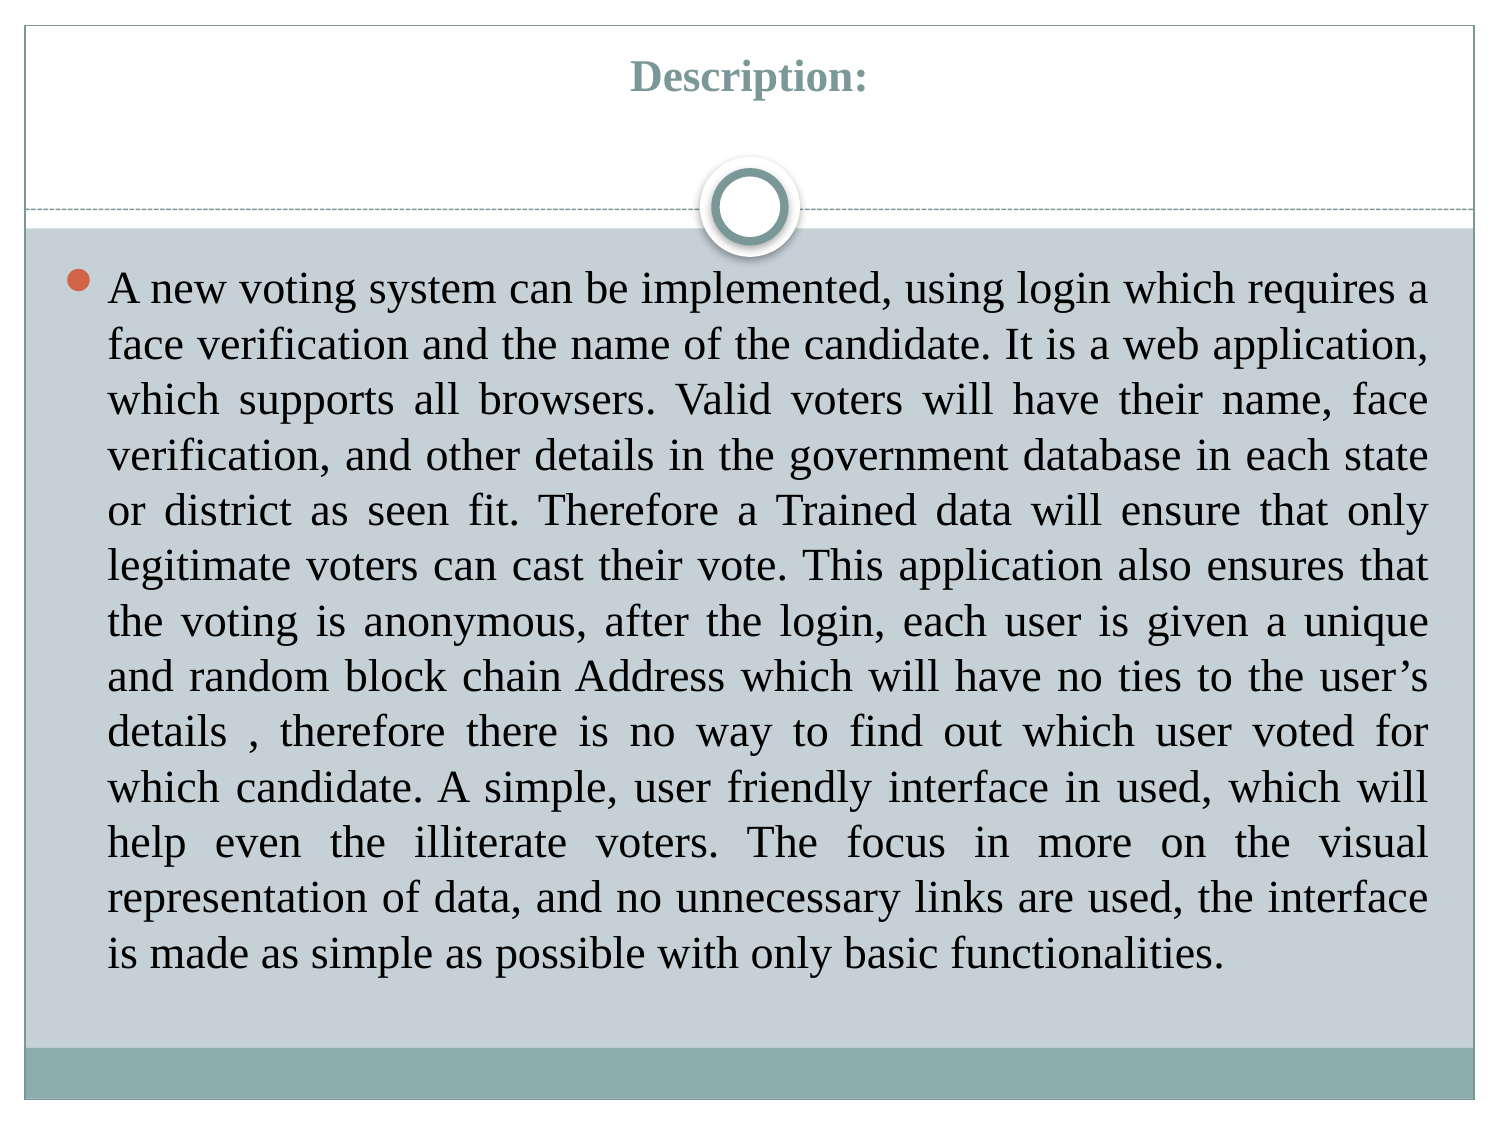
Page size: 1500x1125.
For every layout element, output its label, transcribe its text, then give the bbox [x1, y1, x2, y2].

list A new voting system can be implemented, using login which requires a face verification and the name of the candidate. It is a web application, which supports all browsers. Valid voters will have their name, face verification, and other details in the government database in each state or district as seen fit. Therefore a Trained data will ensure that only legitimate voters can cast their vote. This application also ensures that the voting is anonymous, after the login, each user is given a unique and random block chain Address which will have no ties to the user’s details , therefore there is no way to find out which user voted for which candidate. A simple, user friendly interface in used, which will help even the illiterate voters. The focus in more on the visual representation of data, and no unnecessary links are used, the interface is made as simple as possible with only basic functionalities. [49, 250, 1445, 1001]
title Description: [49, 37, 1450, 162]
